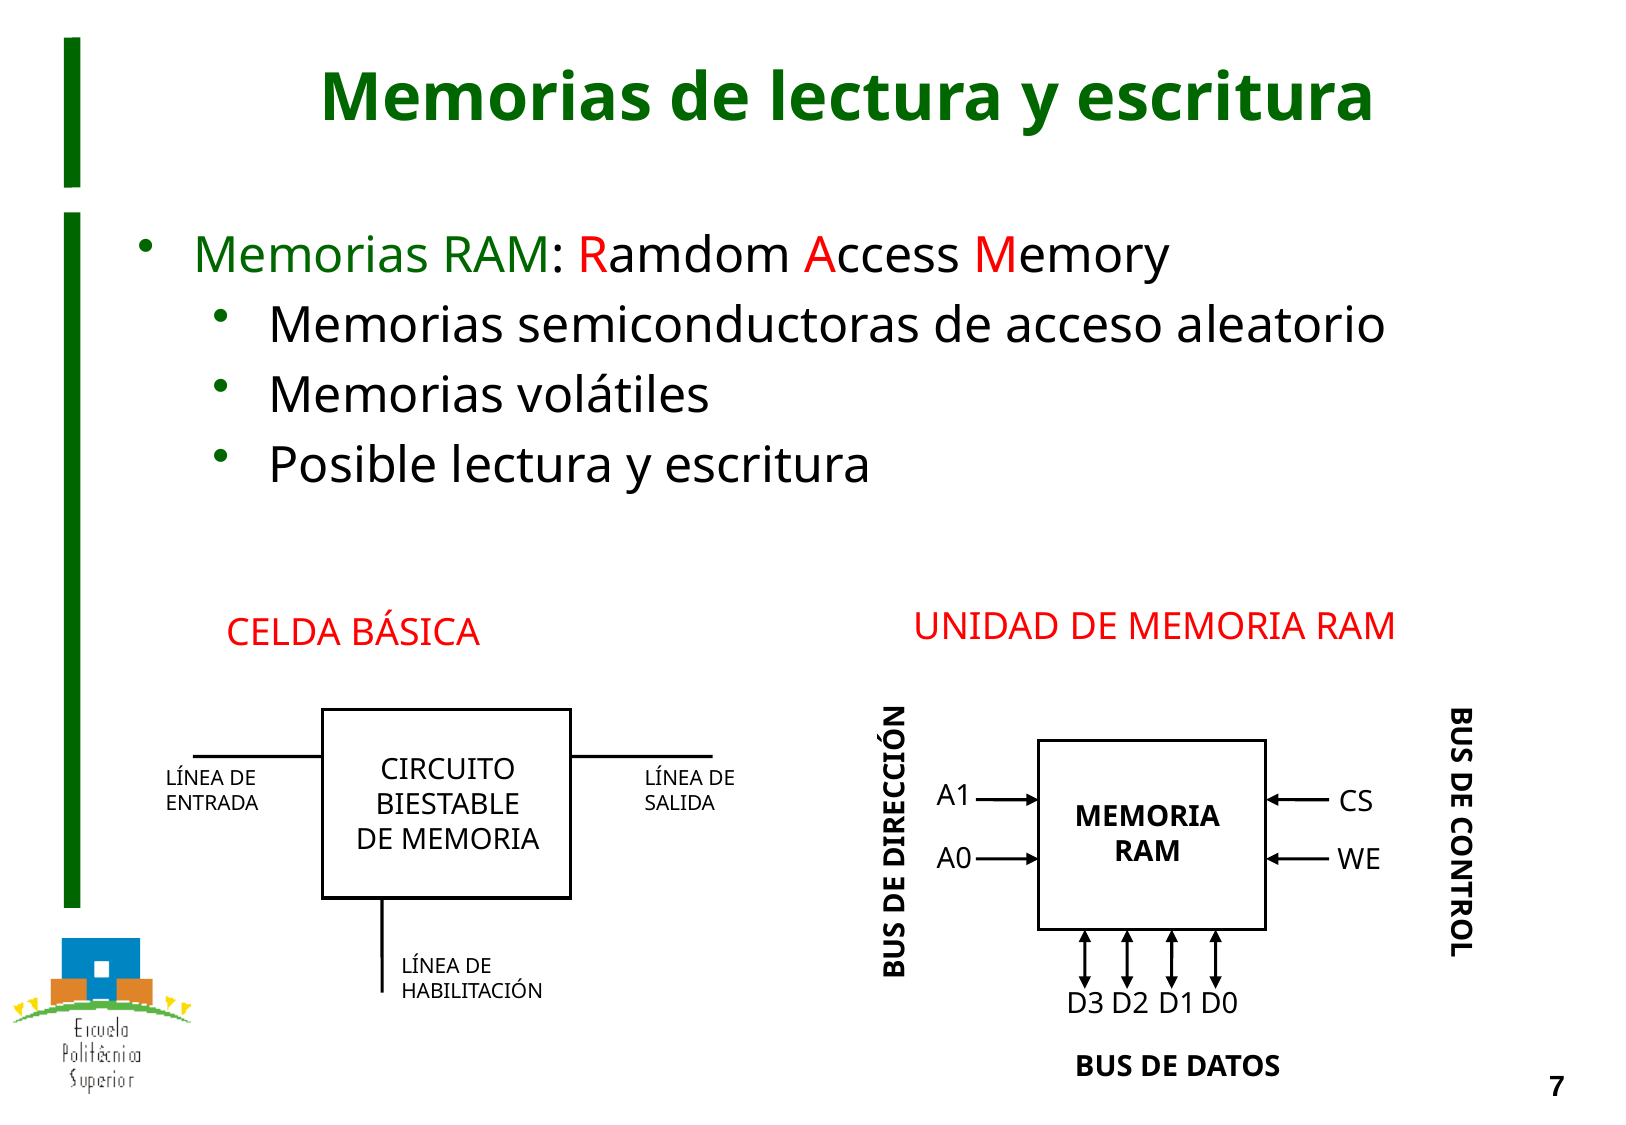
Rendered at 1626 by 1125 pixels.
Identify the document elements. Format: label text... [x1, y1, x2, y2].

title Memorias de lectura y escritura [117, 0, 1579, 188]
picture [95, 962, 109, 977]
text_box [145, 600, 758, 1012]
picture [13, 938, 191, 1094]
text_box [865, 593, 1489, 1092]
text_box Memorias RAM: Ramdom Access Memory Memorias semiconductoras de acceso aleatorio Memorias volátiles Posible lectura y escritura [122, 214, 1566, 524]
